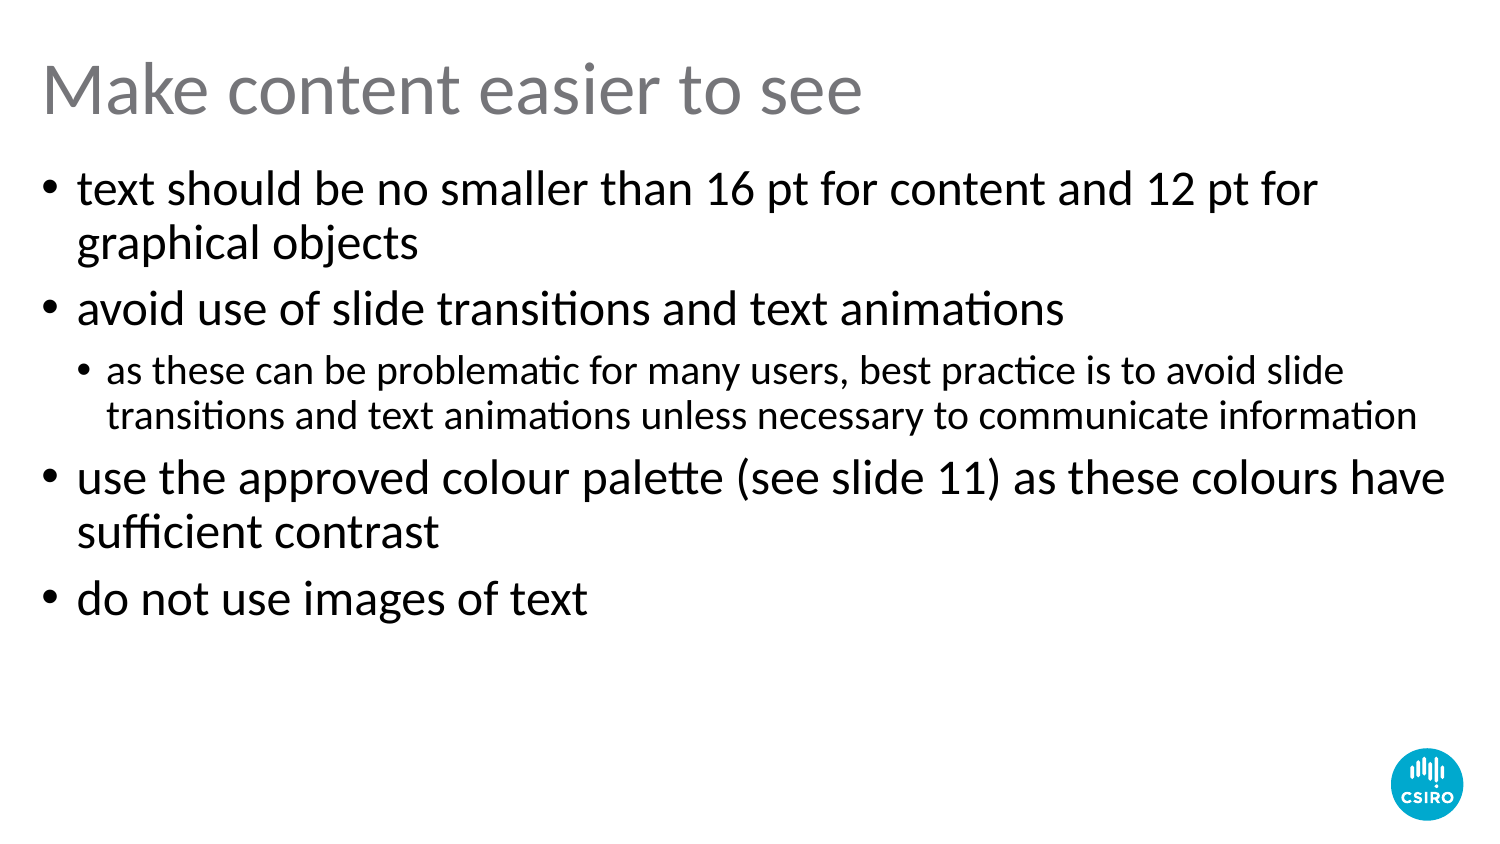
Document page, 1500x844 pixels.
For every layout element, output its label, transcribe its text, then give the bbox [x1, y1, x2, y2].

title Make content easier to see [41, 39, 1459, 145]
list text should be no smaller than 16 pt for content and 12 pt for graphical objects avoid use of slide transitions and text animations as these can be problematic for many users, best practice is to avoid slide transitions and text animations unless necessary to communicate information use the approved colour palette (see slide 11) as these colours have sufficient contrast do not use images of text [41, 161, 1459, 749]
